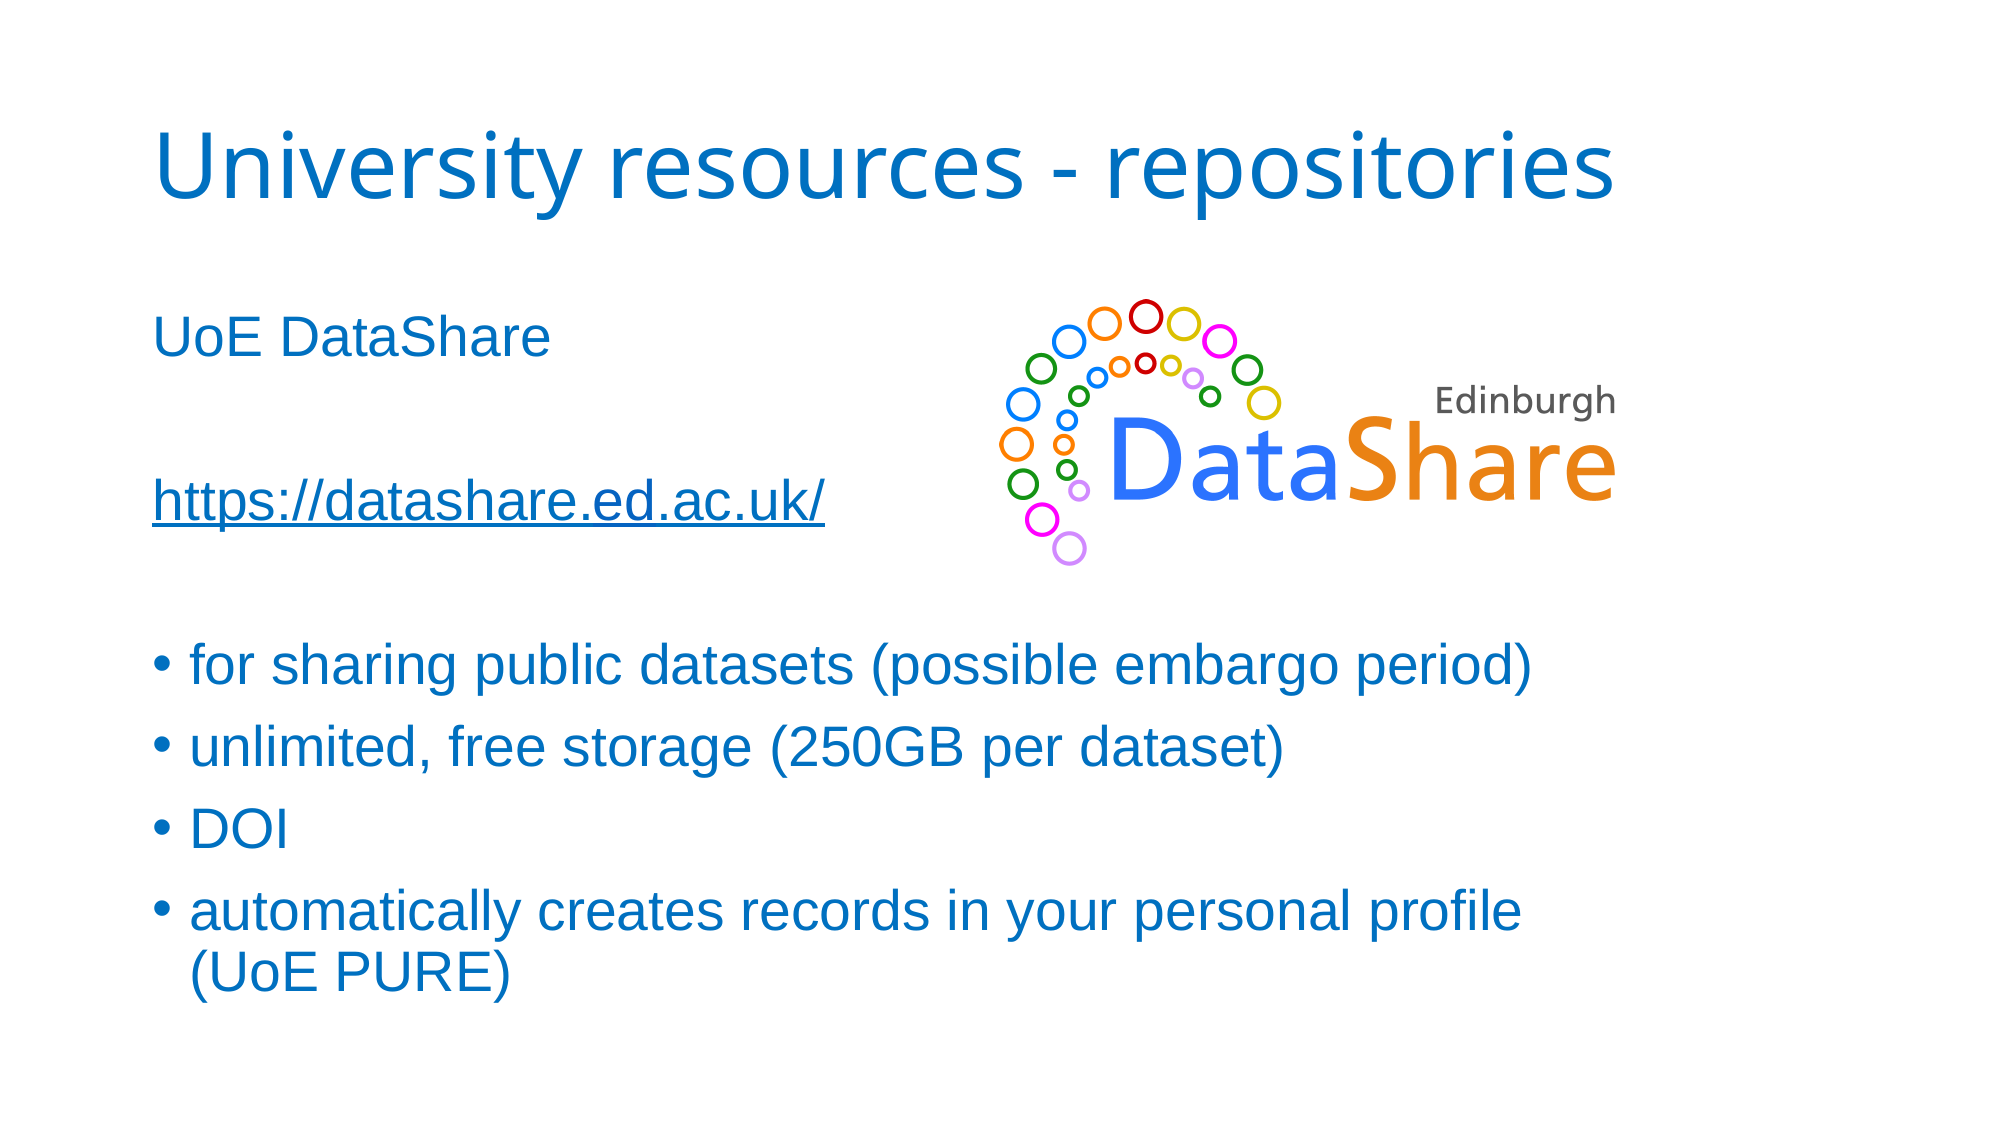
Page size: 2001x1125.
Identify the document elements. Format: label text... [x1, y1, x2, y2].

picture [999, 299, 1615, 566]
title University resources - repositories [137, 59, 1863, 278]
list UoE DataShare https://datashare.ed.ac.uk/ for sharing public datasets (possible embargo period) unlimited, free storage (250GB per dataset) DOI automatically creates records in your personal profile (UoE PURE) [137, 299, 1863, 1014]
